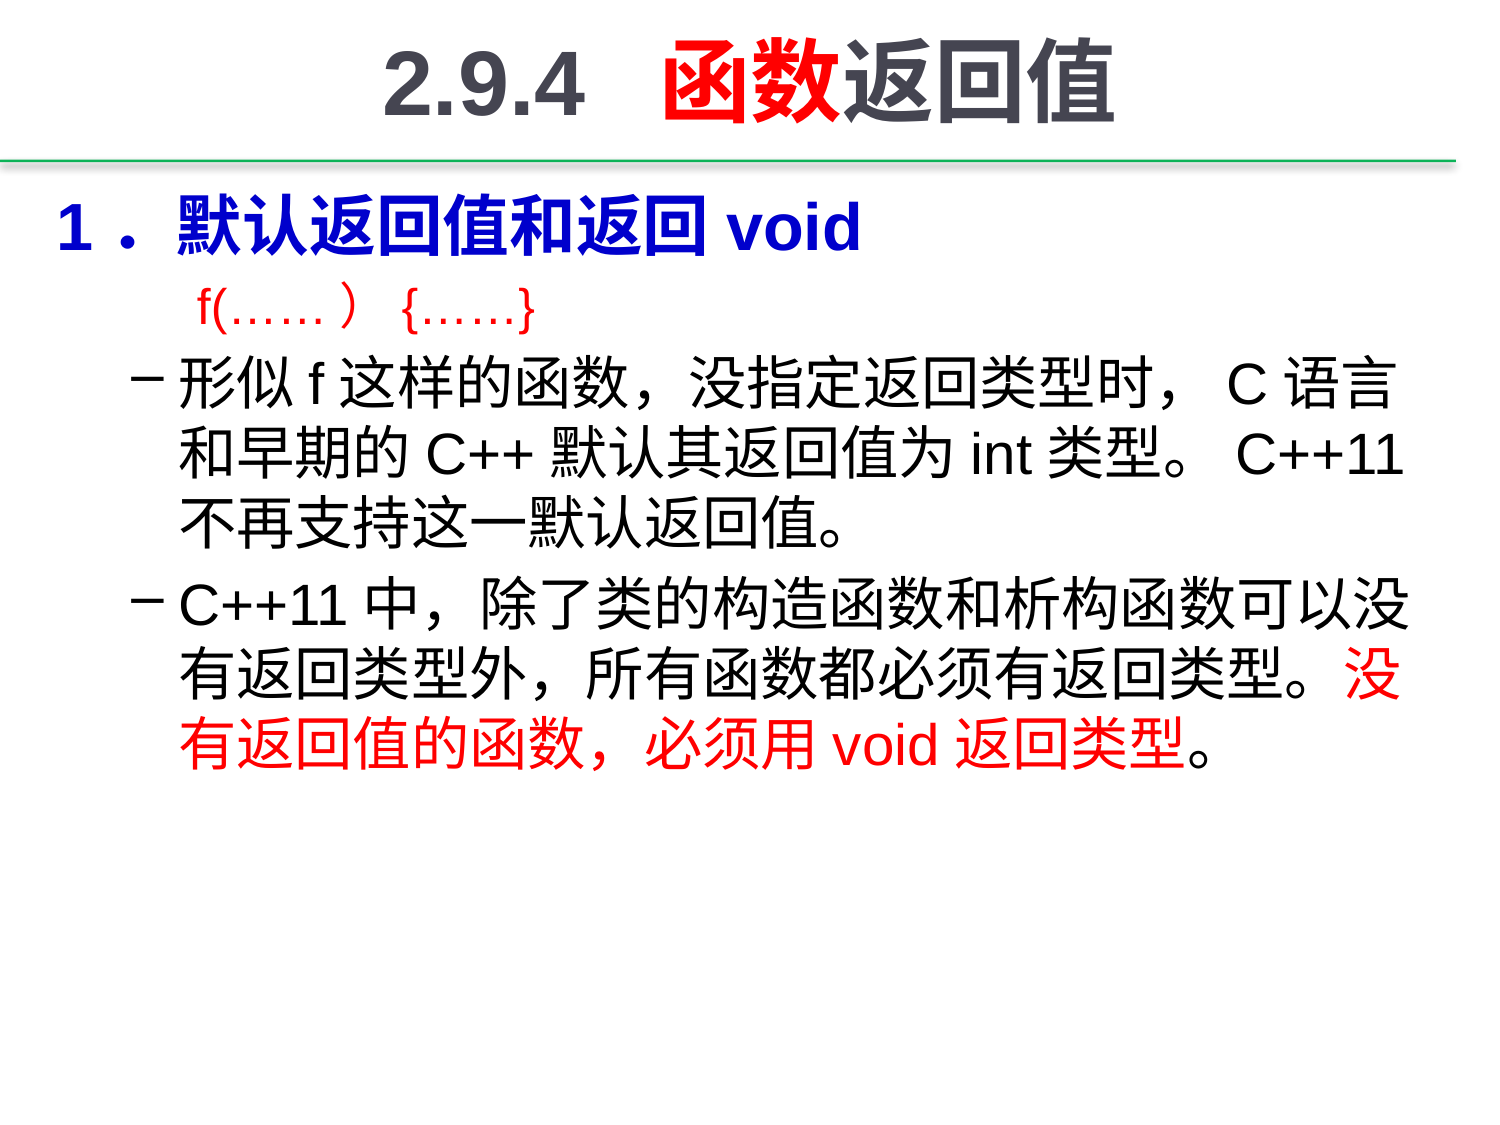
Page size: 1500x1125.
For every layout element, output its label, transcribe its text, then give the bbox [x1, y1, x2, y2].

list 1．默认返回值和返回void f(……）{……} 形似f这样的函数，没指定返回类型时，C语言和早期的C++默认其返回值为int类型。C++11不再支持这一默认返回值。 C++11中，除了类的构造函数和析构函数可以没有返回类型外，所有函数都必须有返回类型。没有返回值的函数，必须用void返回类型。 [41, 176, 1456, 1025]
title 2.9.4 函数返回值 [75, 12, 1425, 146]
